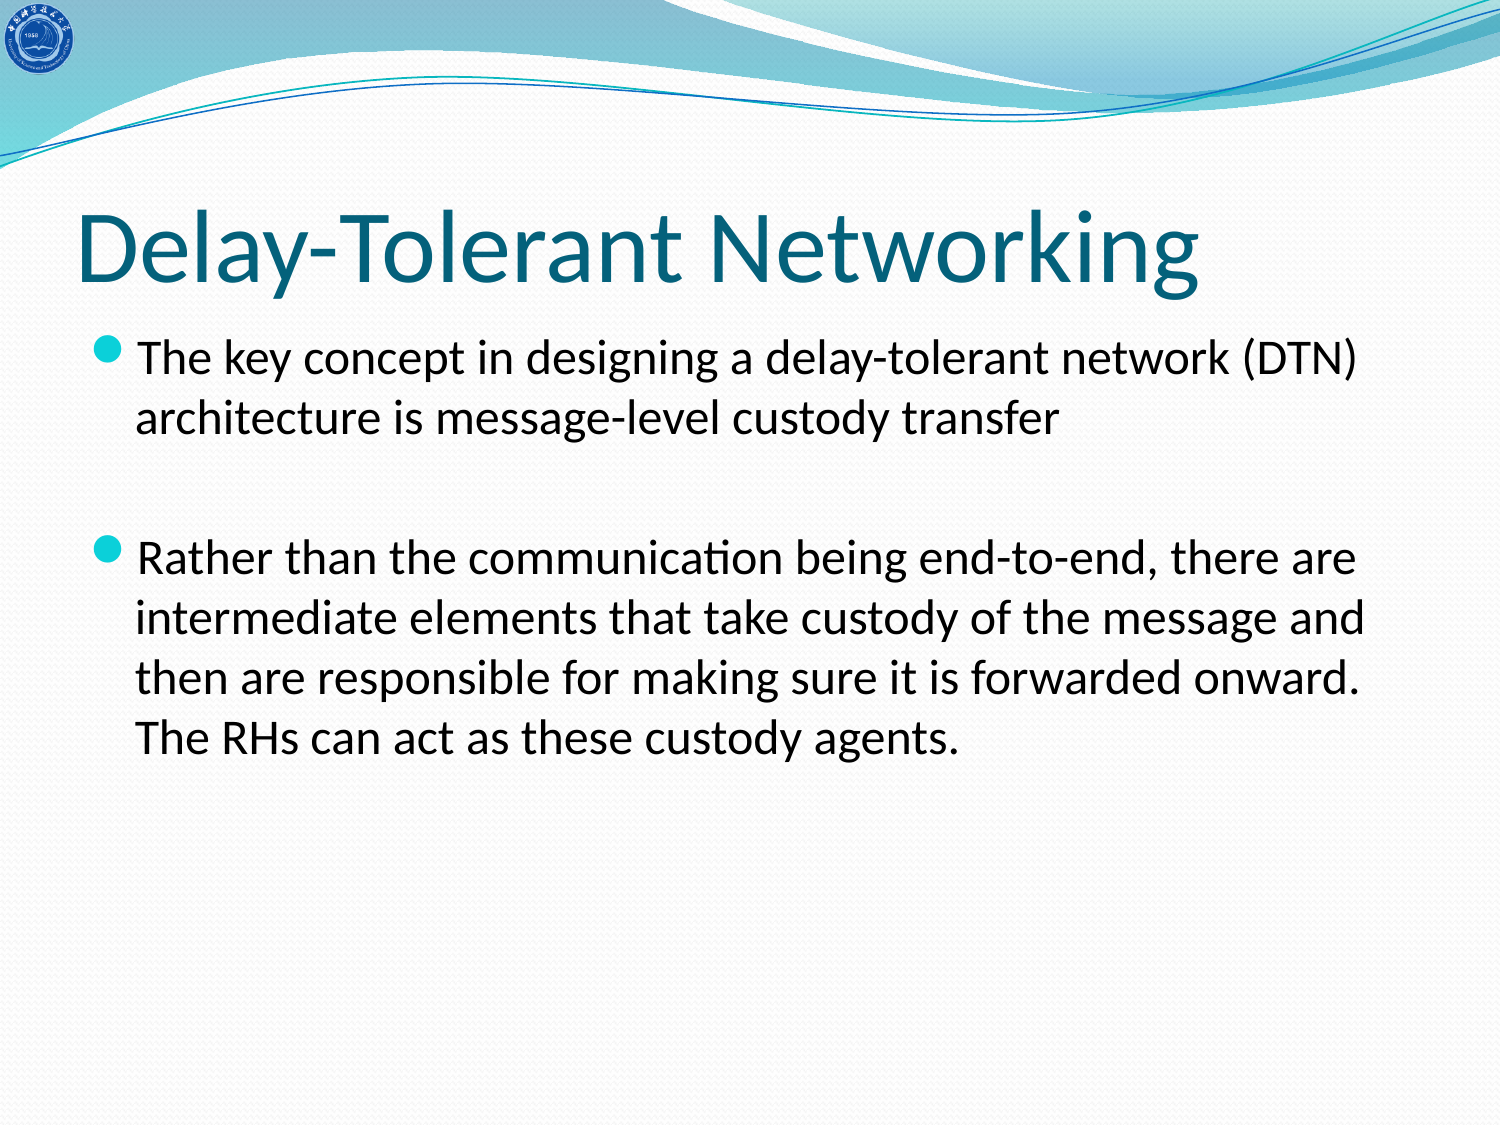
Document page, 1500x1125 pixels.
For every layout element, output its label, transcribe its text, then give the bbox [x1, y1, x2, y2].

picture [0, 0, 77, 77]
list The key concept in designing a delay-tolerant network (DTN) architecture is message-level custody transfer Rather than the communication being end-to-end, there are intermediate elements that take custody of the message and then are responsible for making sure it is forwarded onward. The RHs can act as these custody agents. [75, 317, 1425, 1038]
title Delay-Tolerant Networking [75, 115, 1425, 303]
